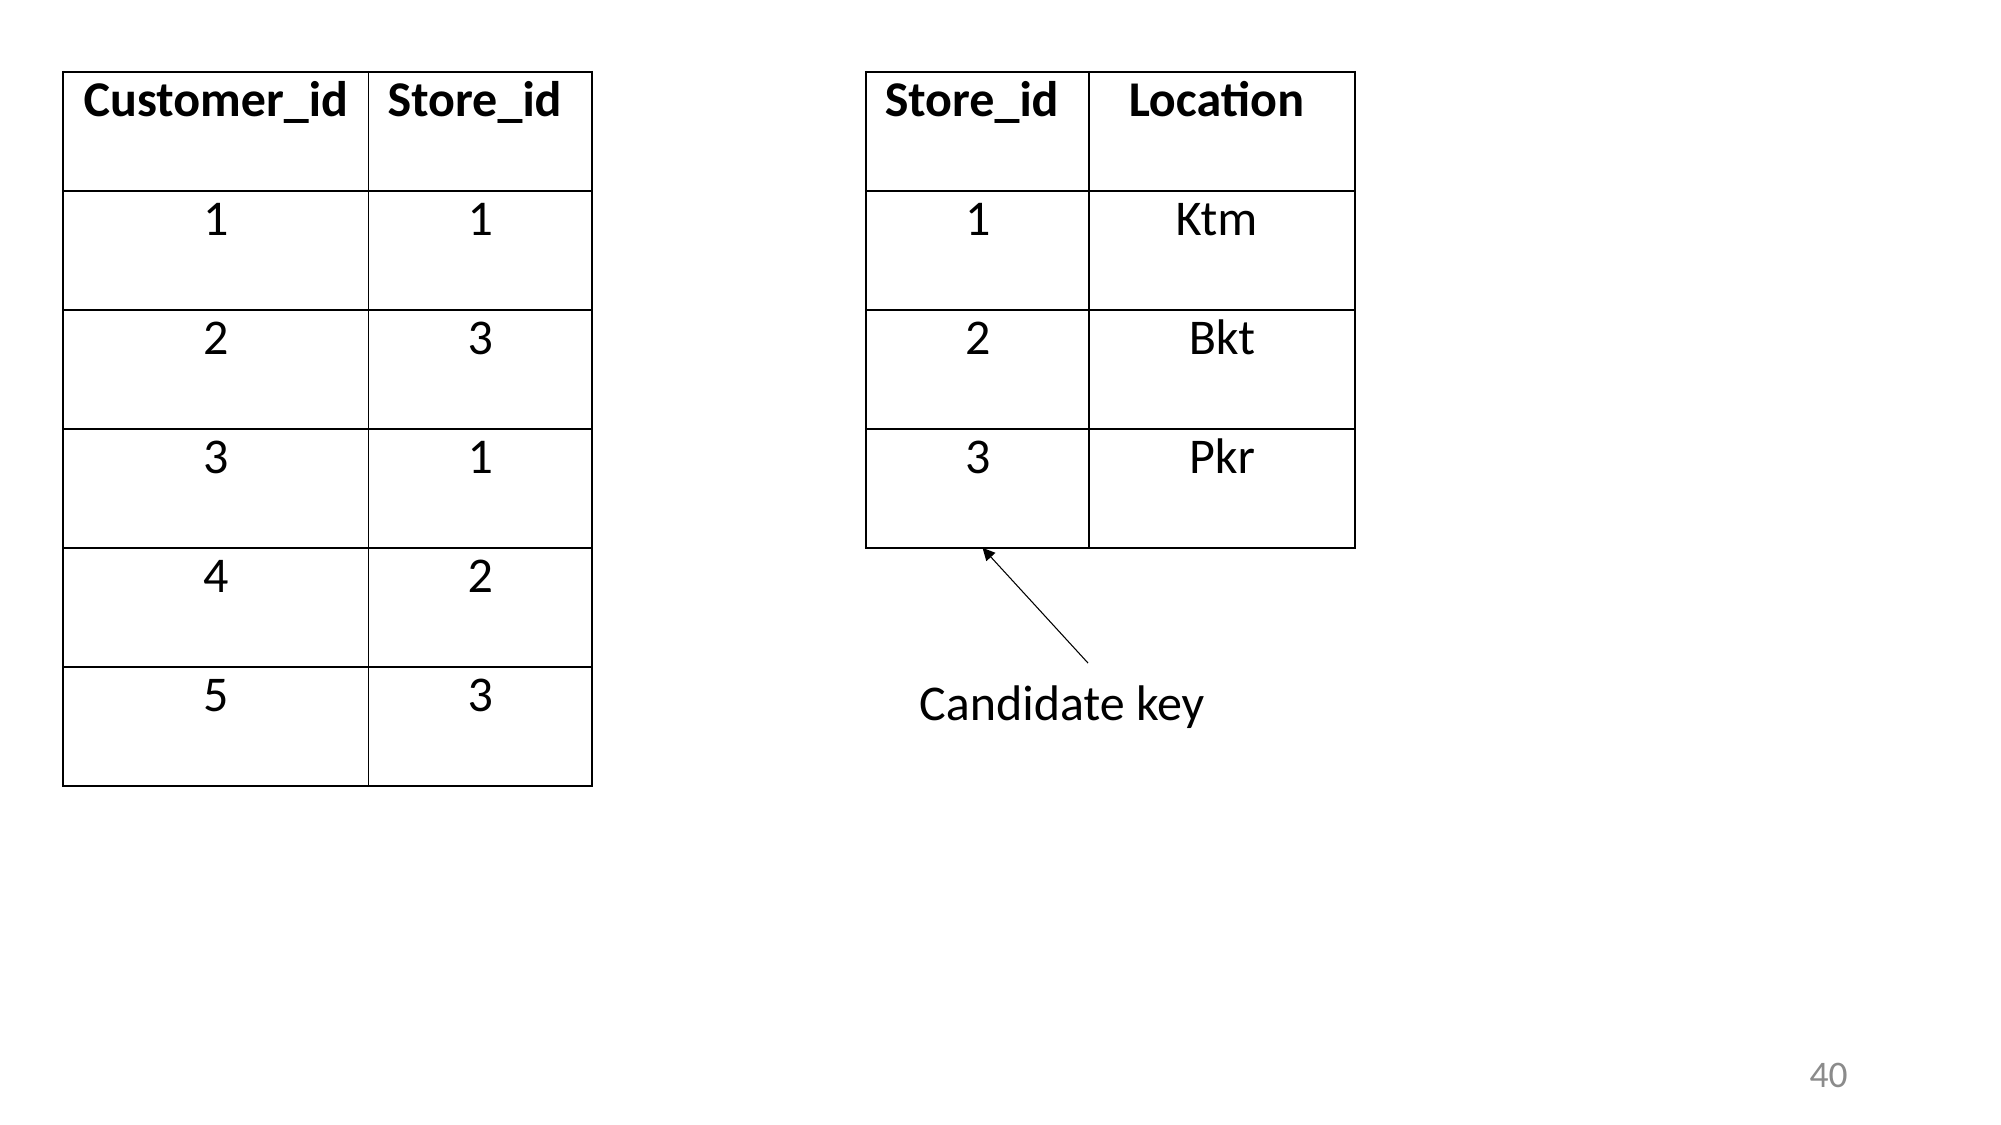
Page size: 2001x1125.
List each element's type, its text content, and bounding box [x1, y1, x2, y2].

table_cell 1 [867, 192, 1088, 309]
table_header Location [1090, 73, 1354, 190]
table_cell 5 [64, 668, 368, 785]
table_cell 1 [64, 192, 368, 309]
table_cell 1 [369, 430, 591, 547]
table_cell Ktm [1090, 192, 1354, 309]
table_cell 1 [369, 192, 591, 309]
table_cell 3 [369, 311, 591, 428]
table_cell 3 [369, 668, 591, 785]
table_header Store_id [867, 73, 1088, 190]
table_cell 3 [64, 430, 368, 547]
table_cell 2 [64, 311, 368, 428]
table_cell 4 [64, 549, 368, 666]
table_header Customer_id [64, 73, 368, 190]
slide_number 40 [1412, 1042, 1863, 1103]
table_cell 2 [867, 311, 1088, 428]
table_cell Bkt [1090, 311, 1354, 428]
table_cell 3 [867, 430, 1088, 547]
text_box Candidate key [904, 663, 1272, 738]
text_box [982, 547, 1089, 663]
table_header Store_id [369, 73, 591, 190]
table_cell Pkr [1090, 430, 1354, 547]
table_cell 2 [369, 549, 591, 666]
